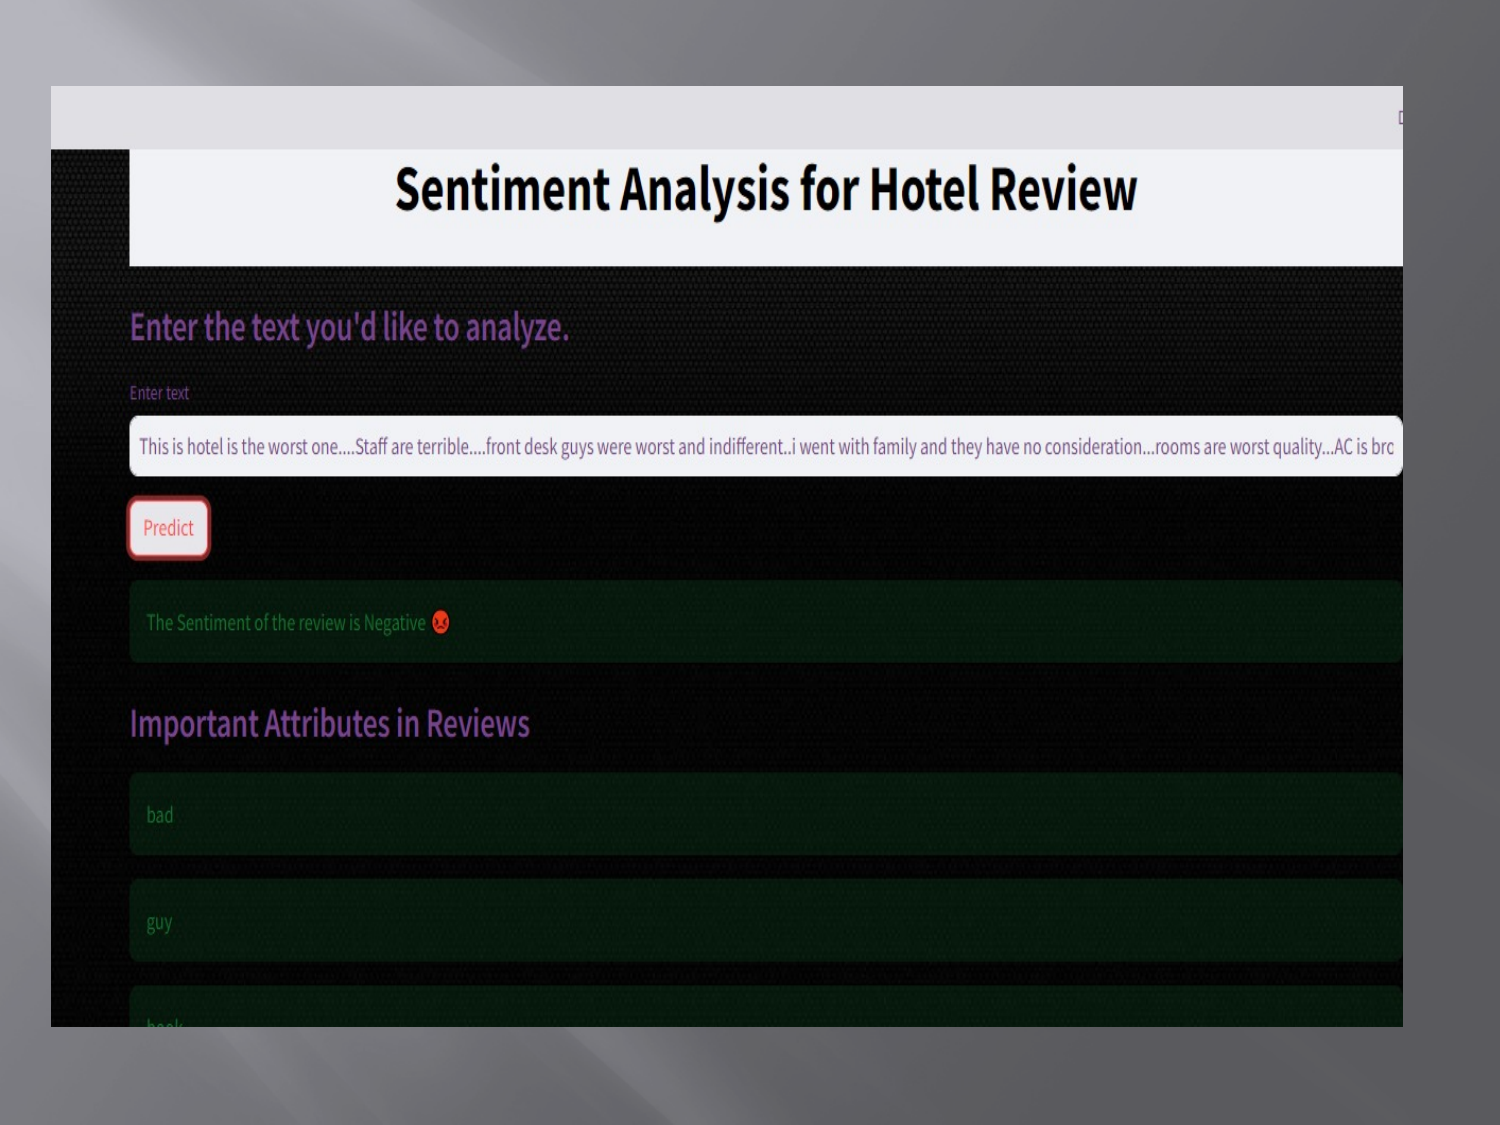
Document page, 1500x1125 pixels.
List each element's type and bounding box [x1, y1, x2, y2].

picture [51, 85, 1403, 1027]
